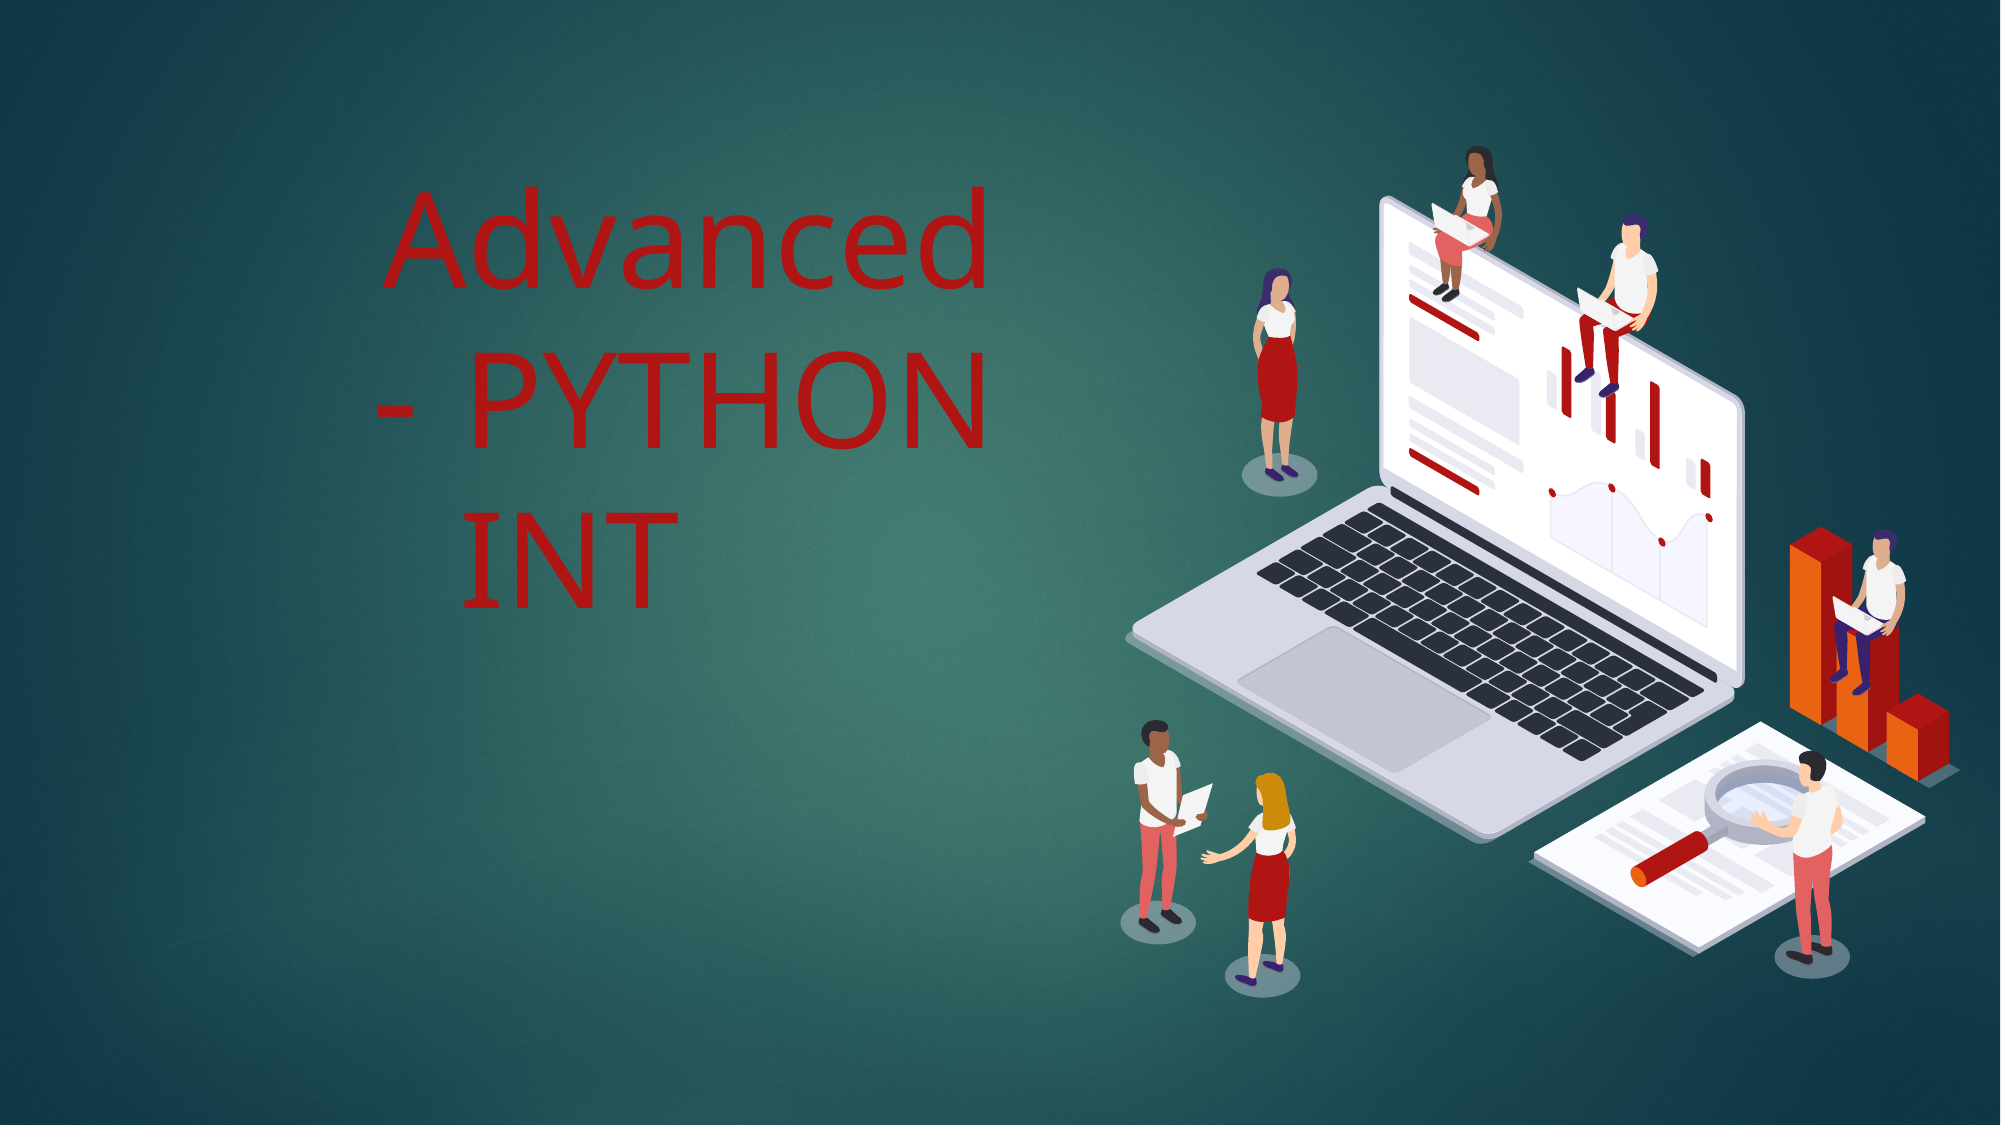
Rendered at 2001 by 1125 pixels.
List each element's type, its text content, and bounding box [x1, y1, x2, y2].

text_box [1120, 145, 1961, 998]
text_box Advanced PYTHON - INT [123, 145, 1016, 917]
